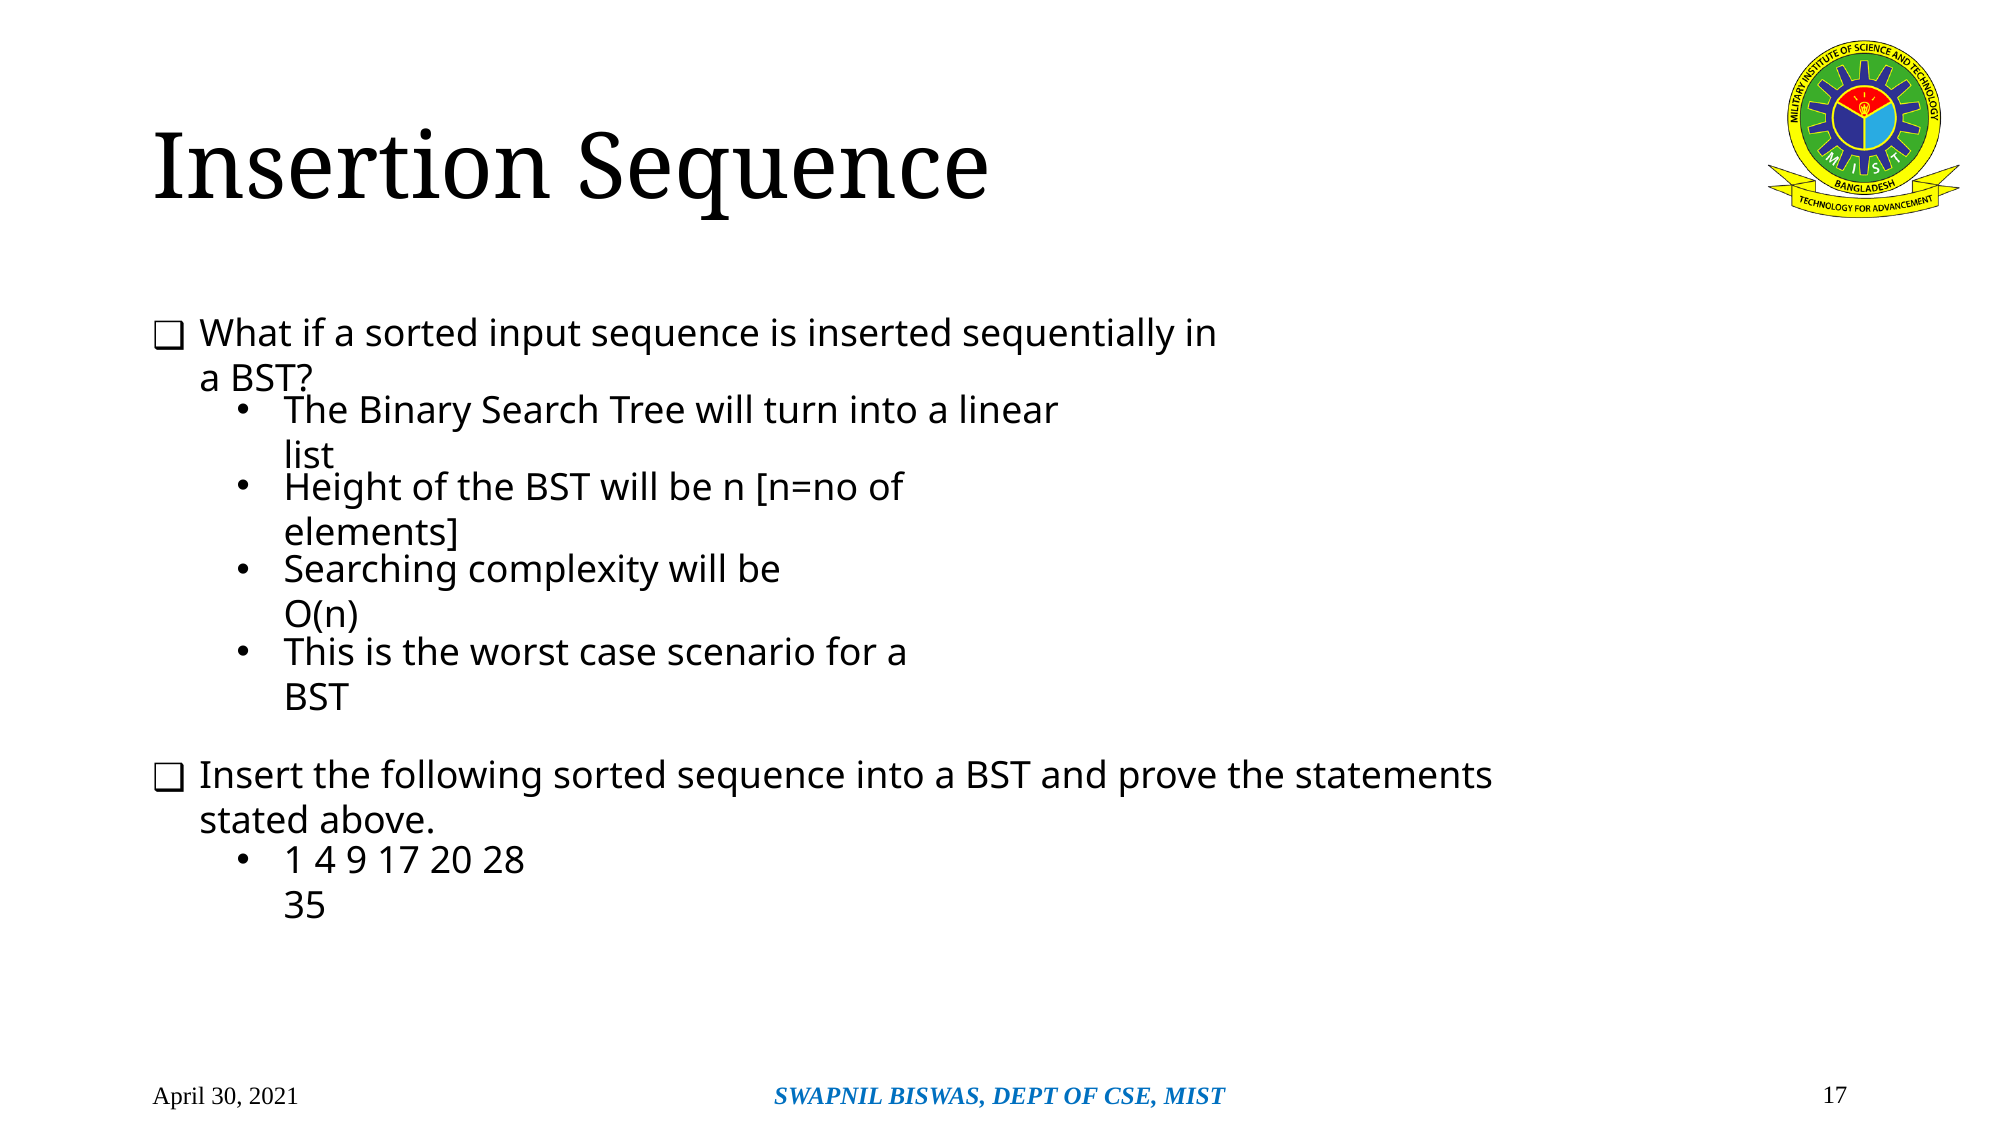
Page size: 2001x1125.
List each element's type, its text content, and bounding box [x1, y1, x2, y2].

picture [1764, 37, 1961, 221]
slide_number ‹#› [1412, 1063, 1863, 1124]
text_box The Binary Search Tree will turn into a linear list [221, 378, 1084, 484]
text_box Height of the BST will be n [n=no of elements] [221, 455, 1057, 560]
text_box What if a sorted input sequence is inserted sequentially in a BST? [137, 301, 1260, 407]
text_box Searching complexity will be O(n) [221, 537, 856, 620]
text_box Insert the following sorted sequence into a BST and prove the statements stated above. [137, 743, 1591, 849]
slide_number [137, 1065, 588, 1125]
text_box 1 4 9 17 20 28 35 [221, 828, 569, 934]
footer SWAPNIL BISWAS, DEPT OF CSE, MIST [662, 1065, 1338, 1125]
text_box This is the worst case scenario for a BST [221, 620, 944, 726]
title Insertion Sequence [137, 59, 1863, 278]
